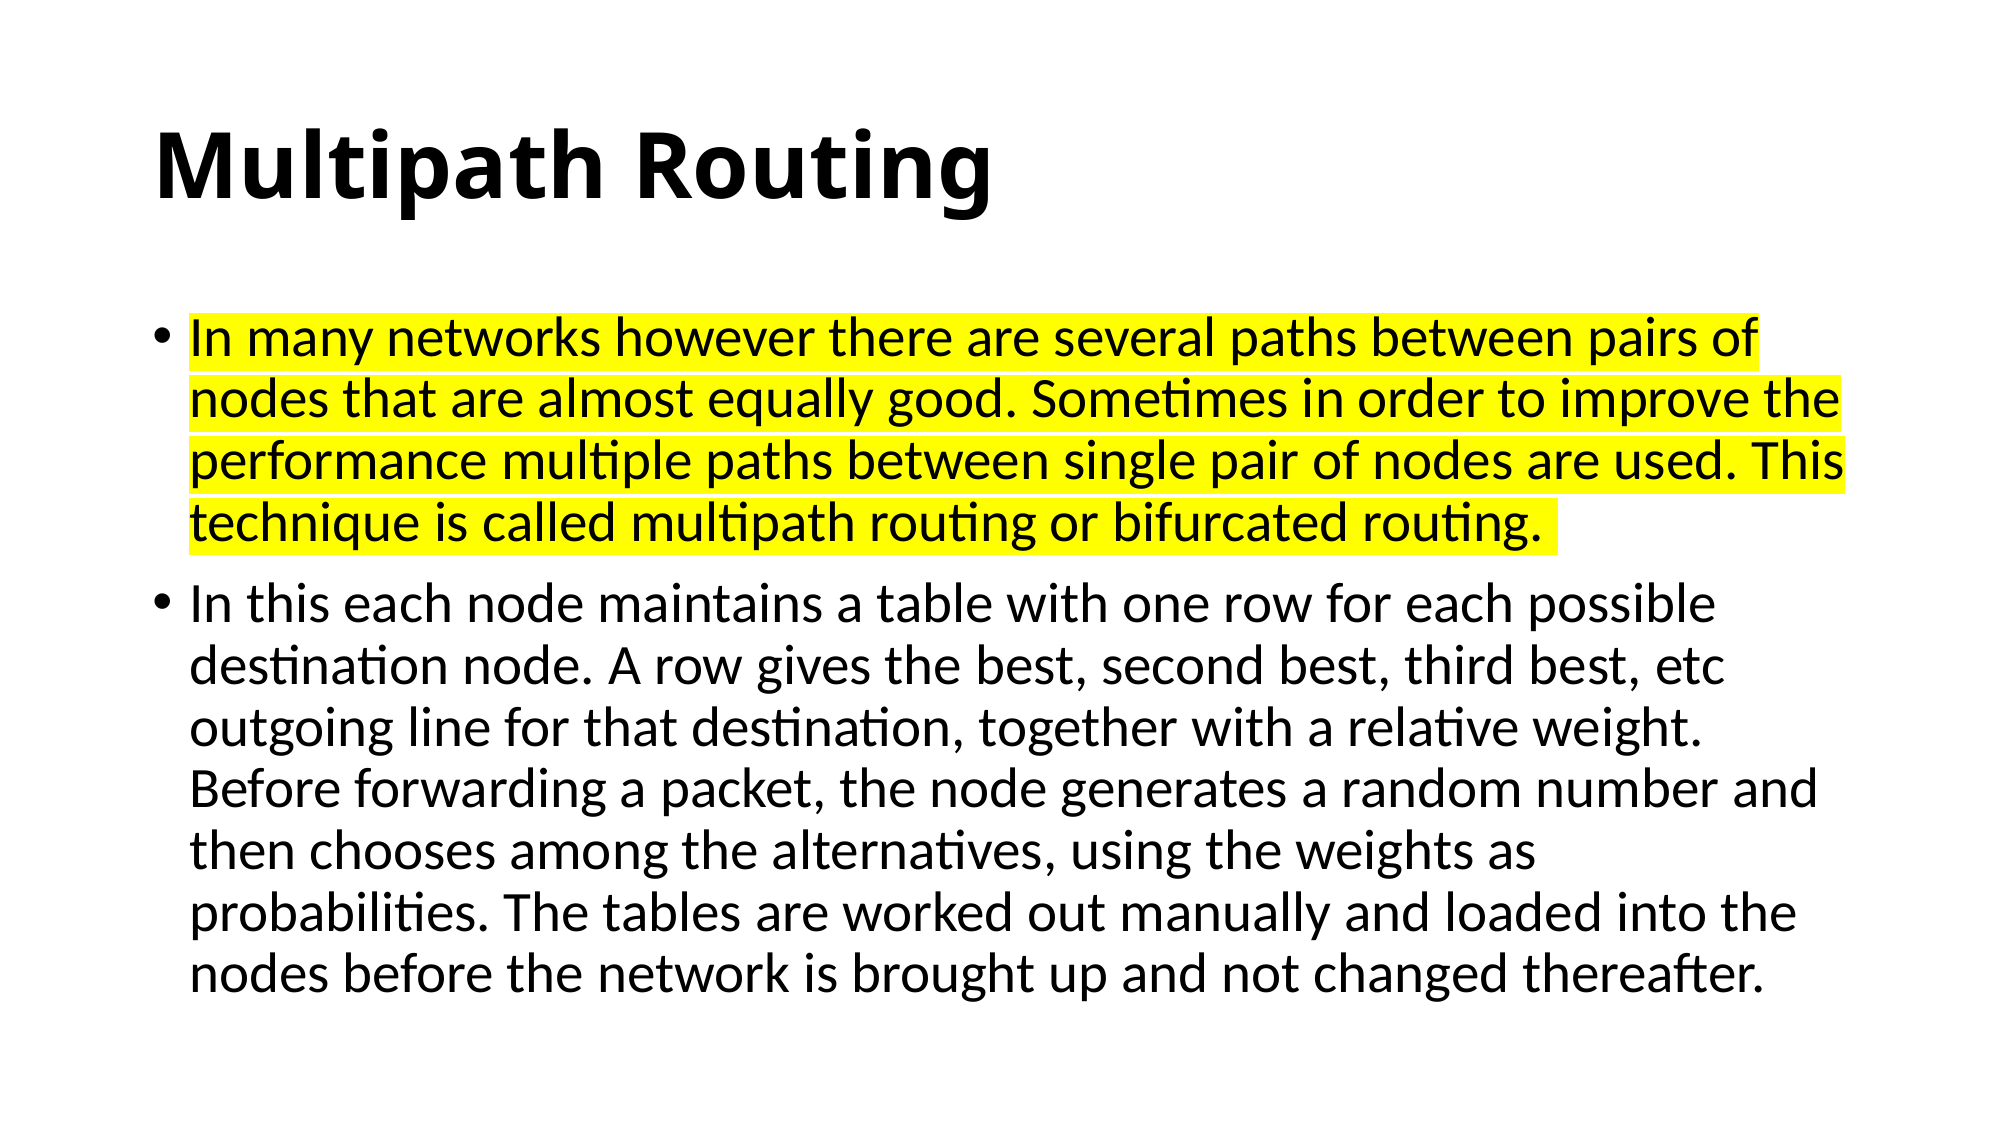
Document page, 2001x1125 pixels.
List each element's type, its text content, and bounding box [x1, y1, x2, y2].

list In many networks however there are several paths between pairs of nodes that are almost equally good. Sometimes in order to improve the performance multiple paths between single pair of nodes are used. This technique is called multipath routing or bifurcated routing. In this each node maintains a table with one row for each possible destination node. A row gives the best, second best, third best, etc outgoing line for that destination, together with a relative weight. Before forwarding a packet, the node generates a random number and then chooses among the alternatives, using the weights as probabilities. The tables are worked out manually and loaded into the nodes before the network is brought up and not changed thereafter. [137, 299, 1863, 1014]
title Multipath Routing [137, 59, 1863, 278]
